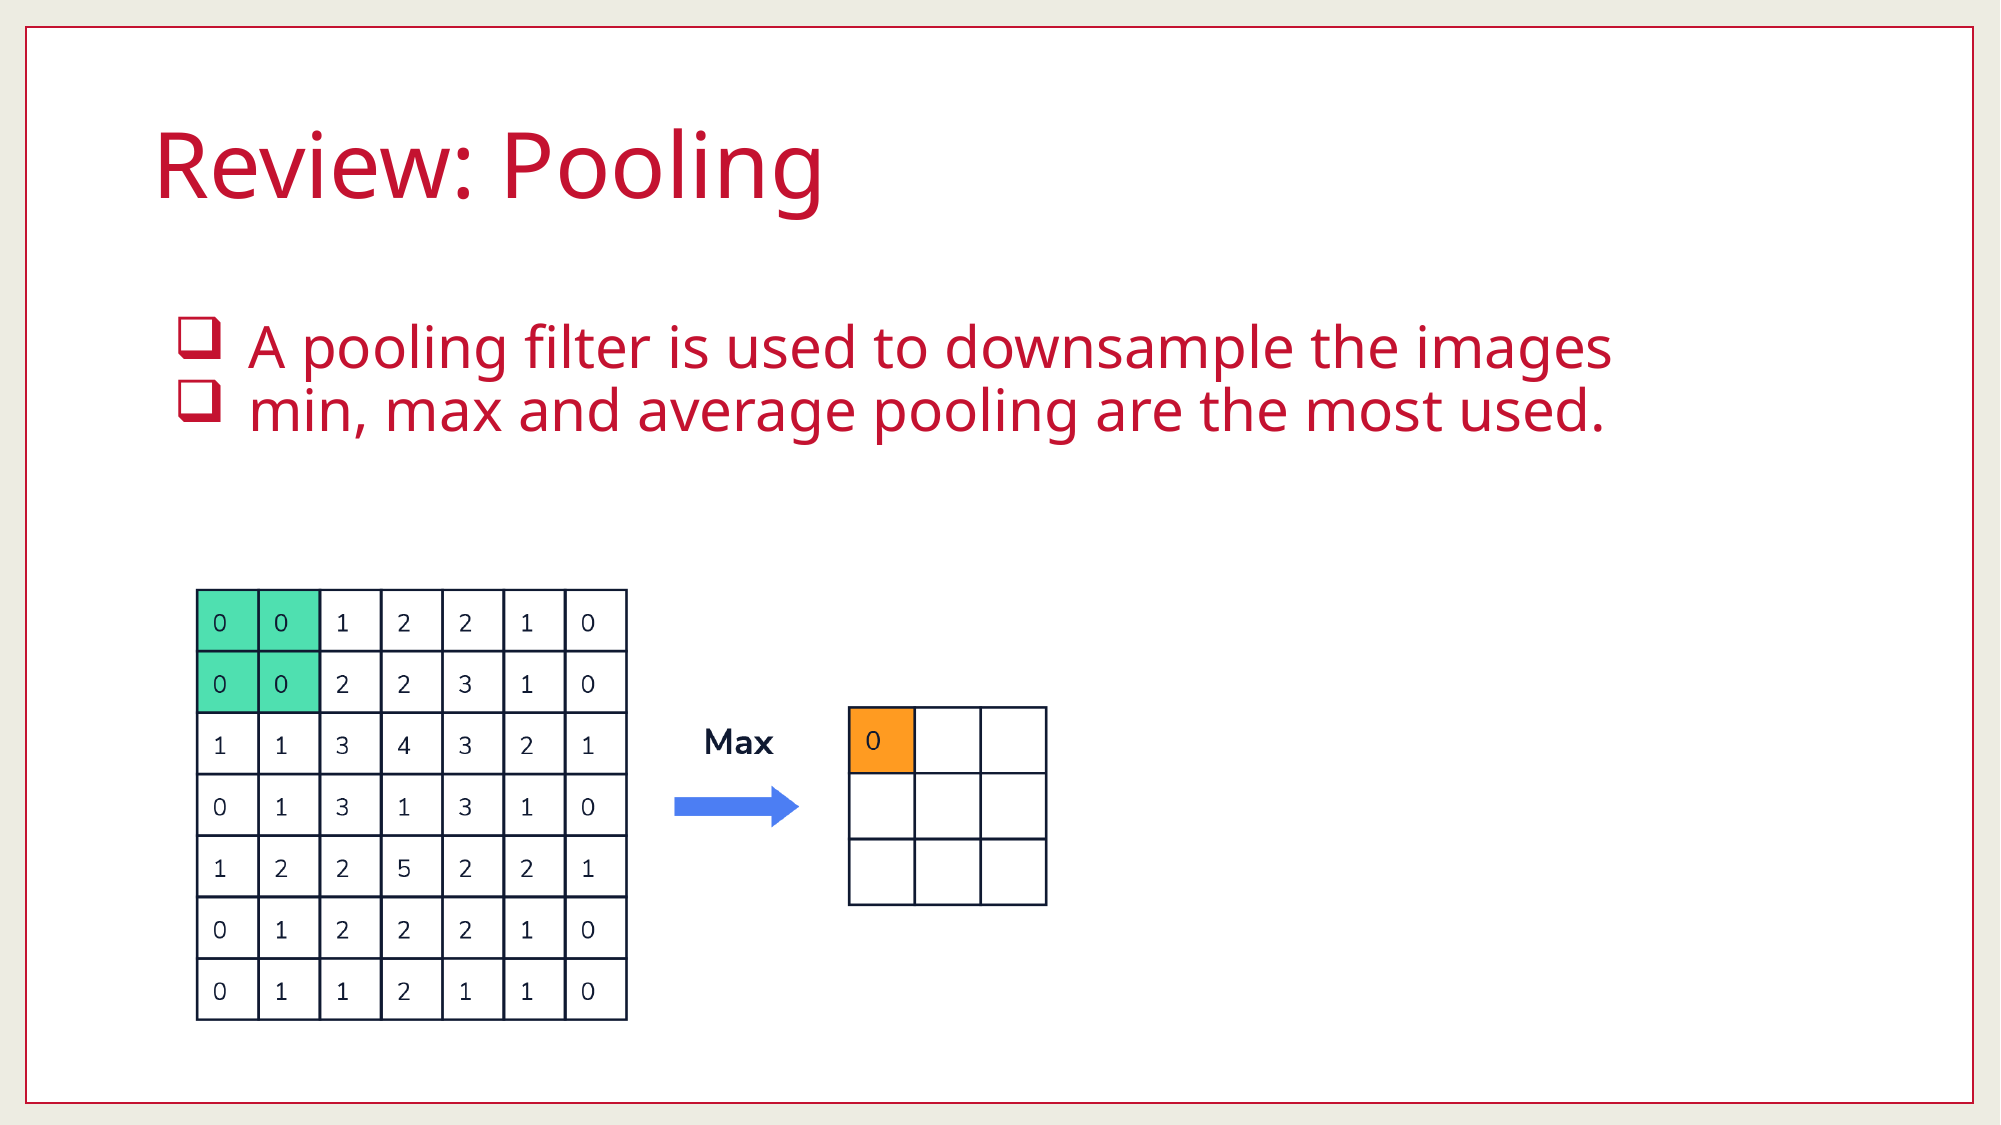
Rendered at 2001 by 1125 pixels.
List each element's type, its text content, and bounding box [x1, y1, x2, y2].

picture [137, 527, 1118, 1083]
title Review: Pooling [137, 59, 1863, 278]
list A pooling filter is used to downsample the images min, max and average pooling are the most used. [158, 310, 1976, 1125]
